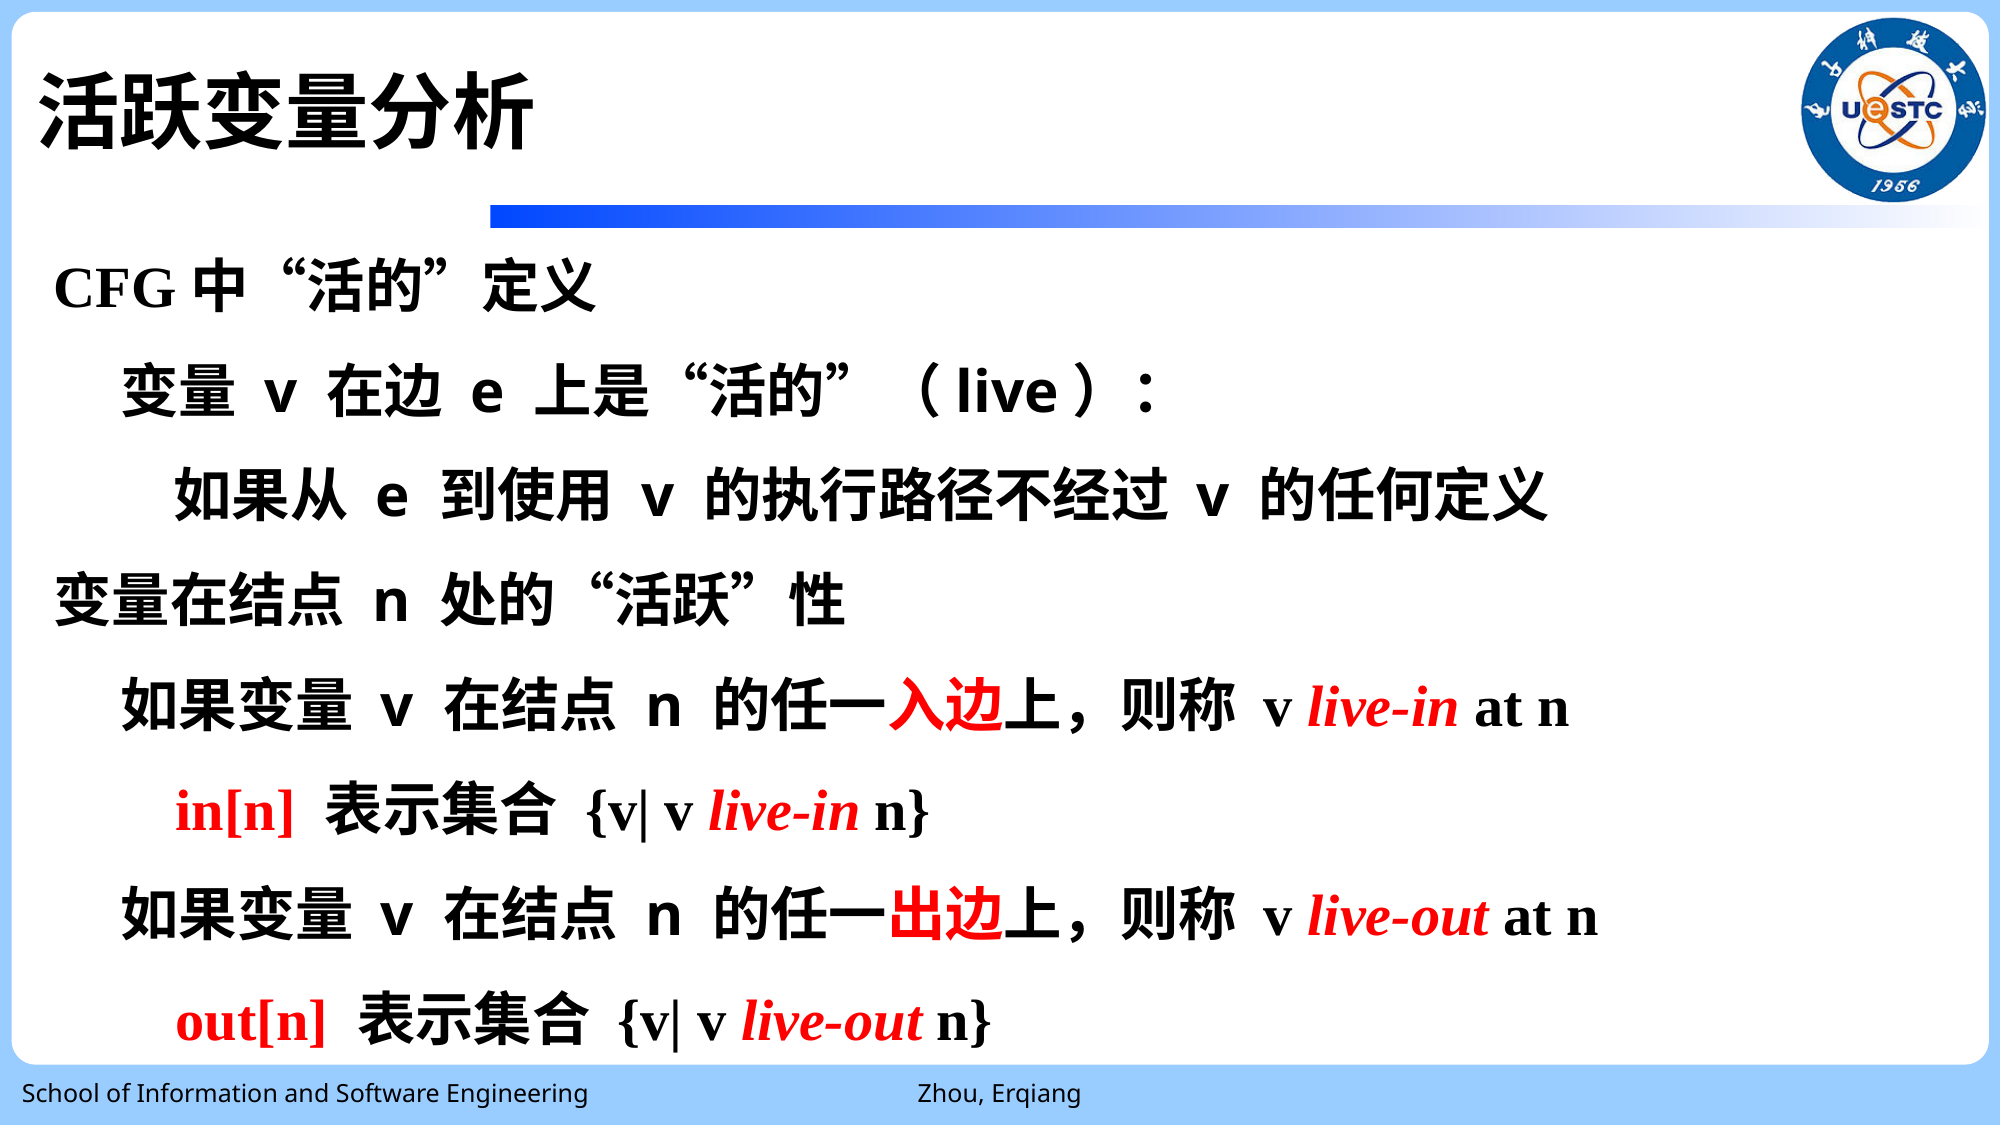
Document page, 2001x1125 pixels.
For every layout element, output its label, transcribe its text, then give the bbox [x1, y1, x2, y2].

title 活跃变量分析 [20, 22, 1908, 209]
picture [1789, 6, 1998, 215]
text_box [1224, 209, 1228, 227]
slide_number [1136, 209, 1140, 227]
list CFG中“活的”定义 变量 v 在边 e 上是“活的”（live）： 如果从 e 到使用 v 的执行路径不经过 v 的任何定义 变量在结点 n 处的“活跃”性 如果变量 v 在结点 n 的任一入边上，则称 v live-in at n in[n] 表示集合 {v| v live-in n} 如果变量 v 在结点 n 的任一出边上，则称 v live-out at n out[n] 表示集合 {v| v live-out n} [20, 227, 1990, 1063]
slide_number School of Information and Software Engineering [6, 1062, 655, 1123]
slide_number [1532, 1062, 1983, 1123]
footer Zhou, Erqiang [662, 1062, 1338, 1123]
